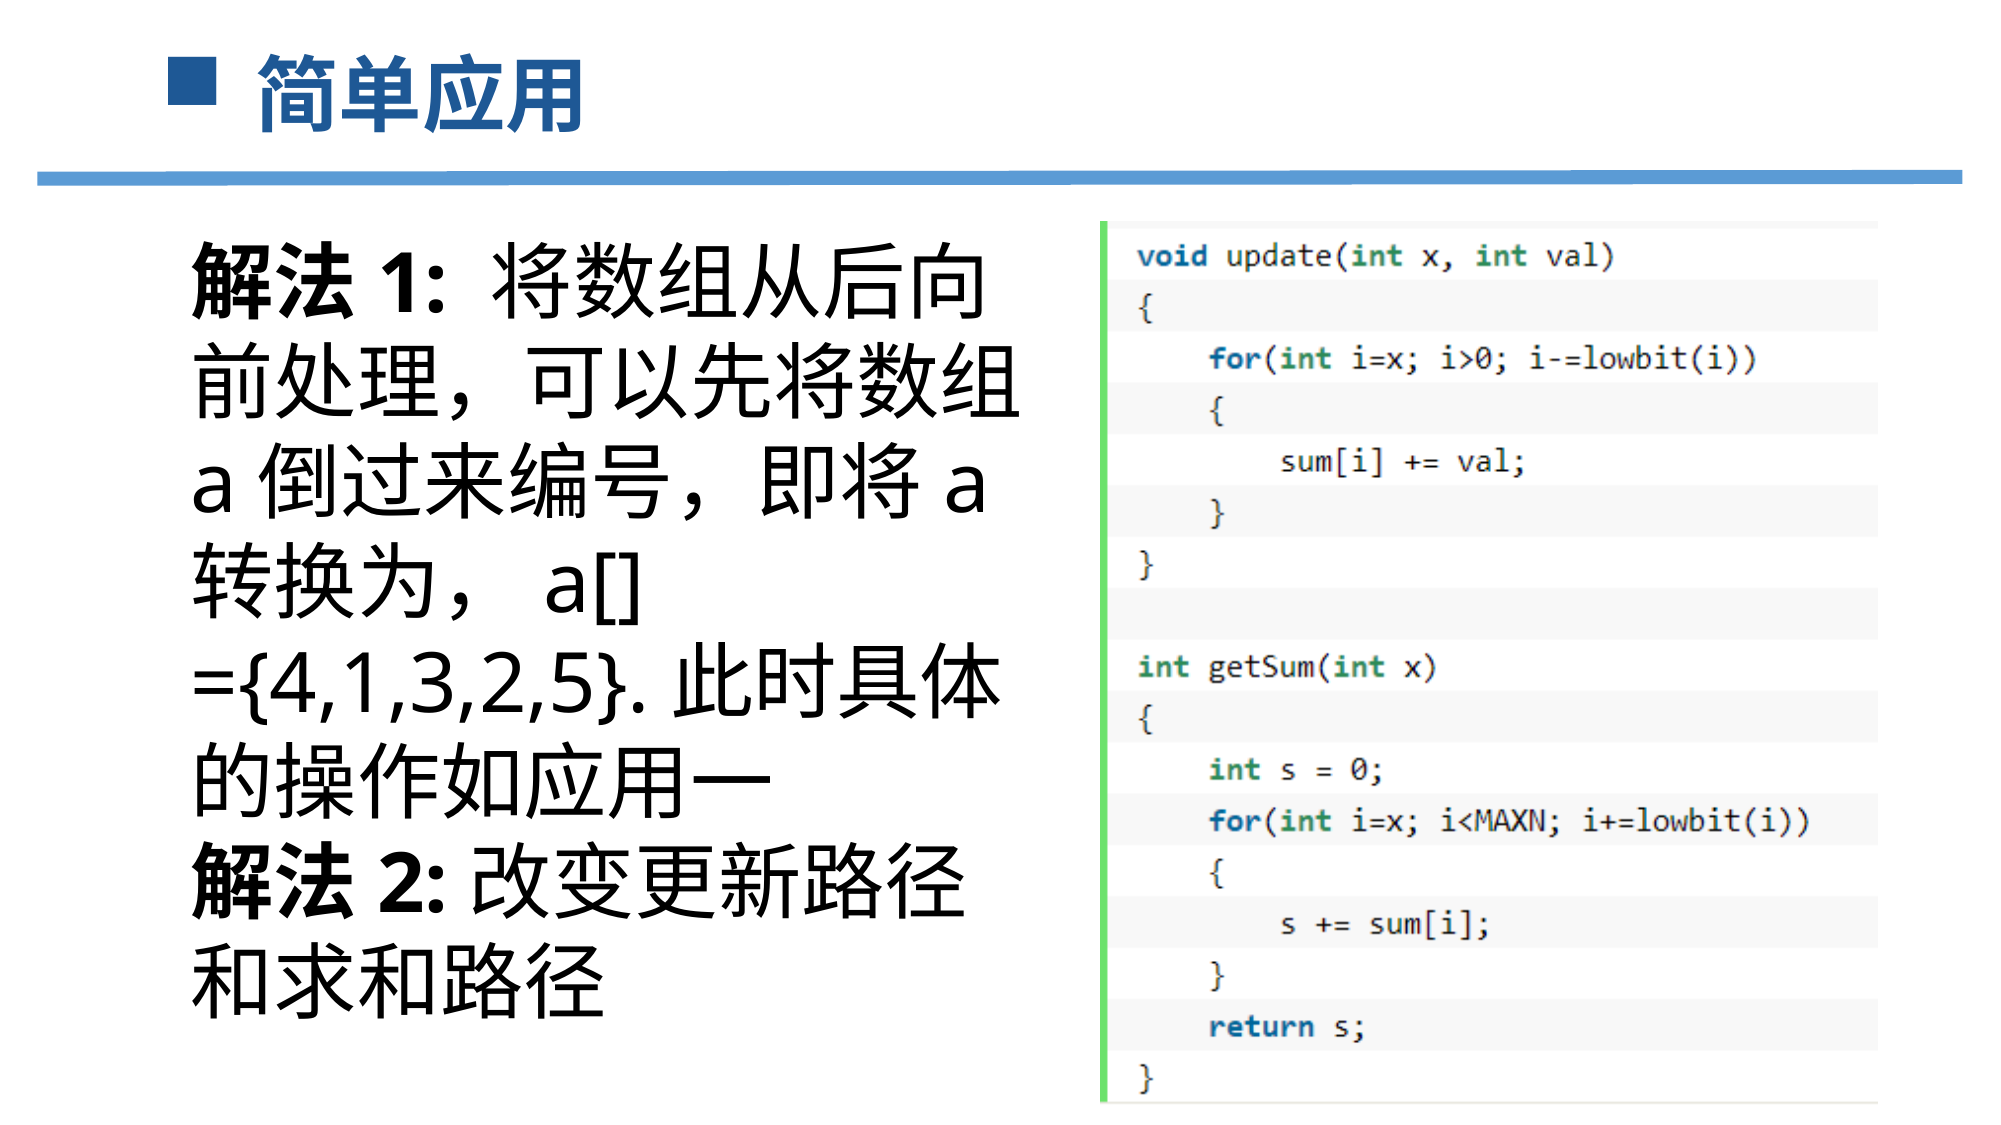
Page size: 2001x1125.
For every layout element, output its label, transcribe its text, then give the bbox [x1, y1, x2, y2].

picture [1100, 221, 1878, 1125]
text_box 简单应用 [146, 34, 723, 149]
text_box 解法1: 将数组从后向前处理，可以先将数组a倒过来编号，即将a转换为，a[] ={4,1,3,2,5}.此时具体的操作如应用一 解法2:改变更新路径和求和路径 [175, 221, 1050, 1037]
